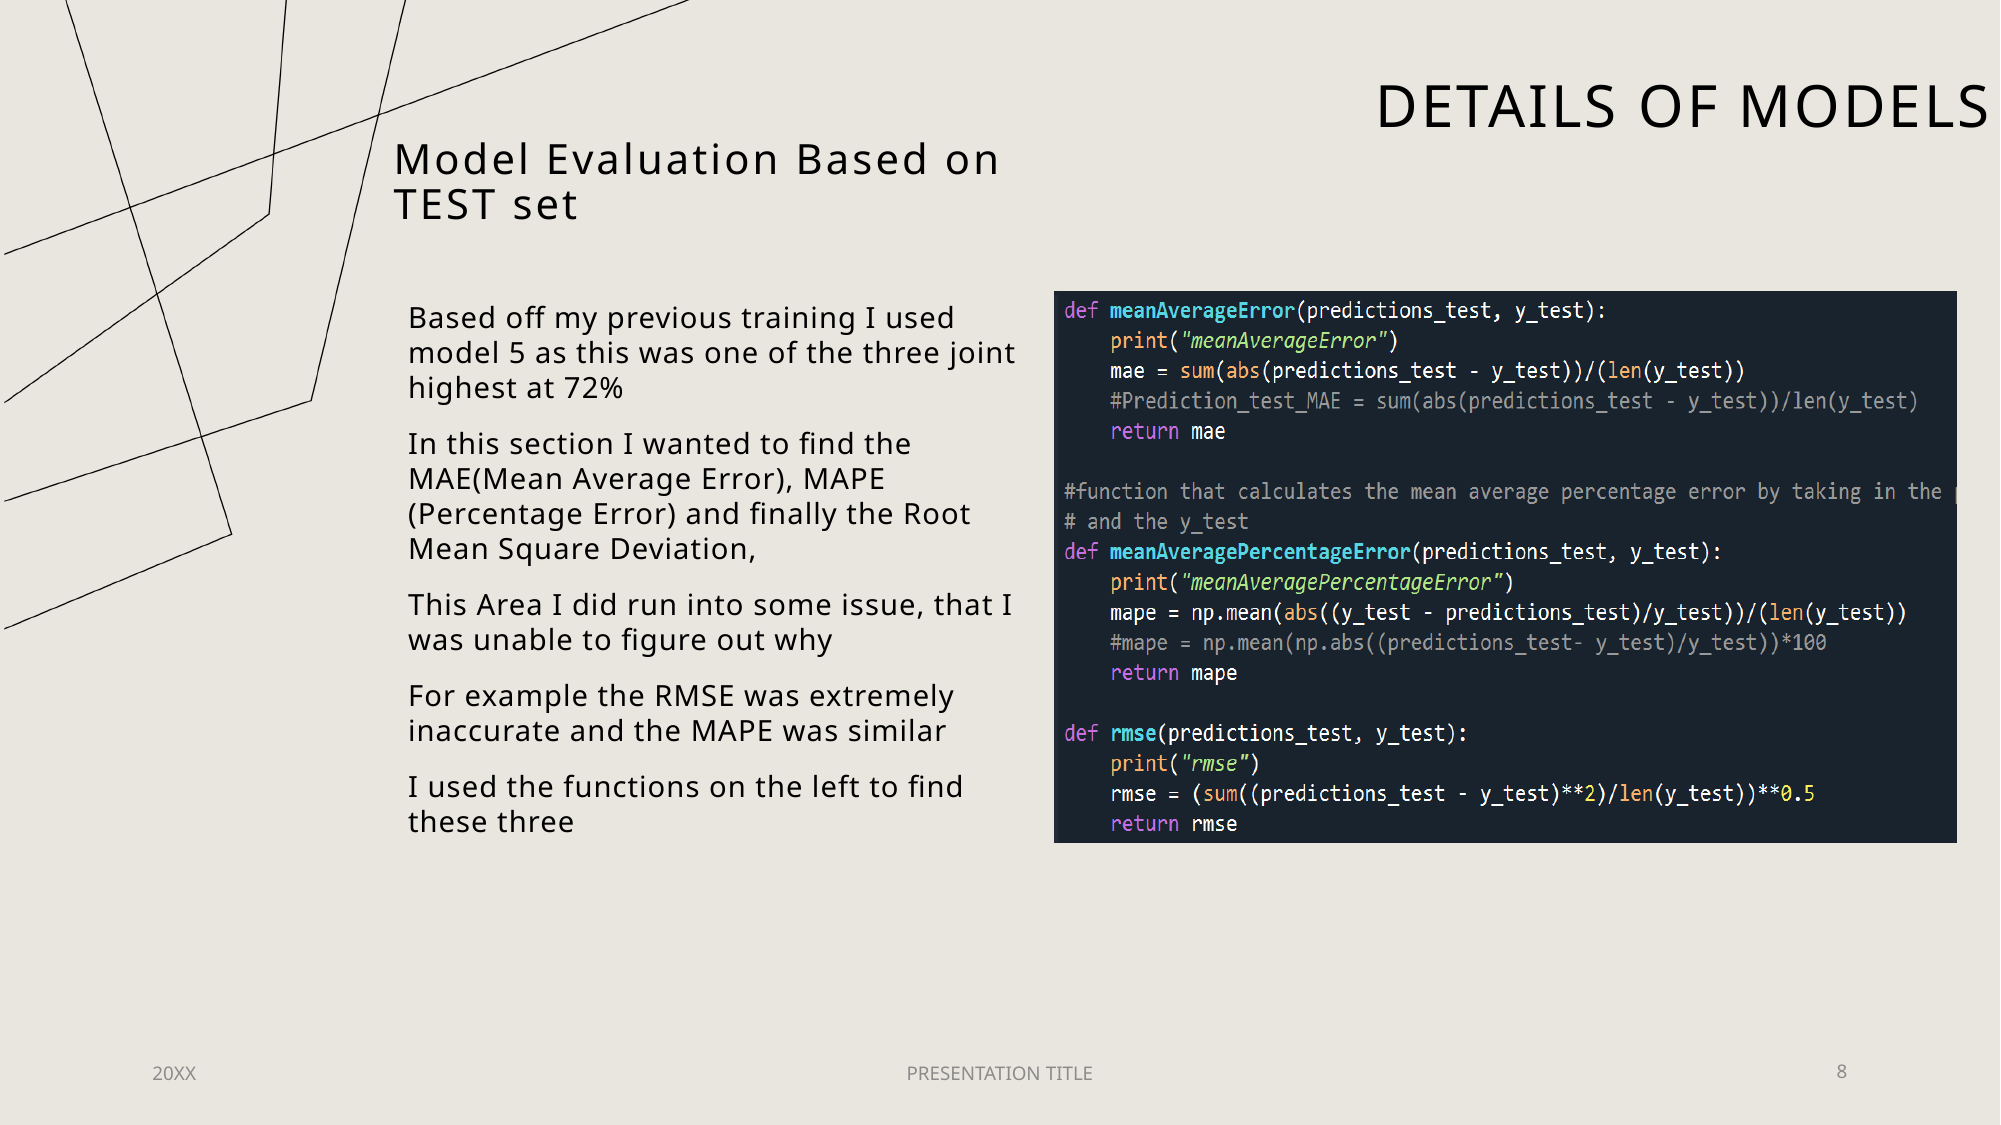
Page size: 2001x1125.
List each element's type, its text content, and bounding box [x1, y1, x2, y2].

slide_number 8 [1412, 1042, 1863, 1103]
picture [1054, 291, 1957, 843]
picture [4, 0, 721, 642]
slide_number 20XX [137, 1042, 588, 1103]
list Based off my previous training I used model 5 as this was one of the three joint highest at 72% In this section I wanted to find the MAE(Mean Average Error), MAPE (Percentage Error) and finally the Root Mean Square Deviation, This Area I did run into some issue, that I was unable to figure out why For example the RMSE was extremely inaccurate and the MAPE was similar I used the functions on the left to find these three [393, 291, 1037, 1008]
title DETAILS OF MODELS [1360, 0, 2000, 218]
footer PRESENTATION TITLE [662, 1042, 1338, 1103]
list Model Evaluation Based on TEST set [378, 100, 1023, 236]
